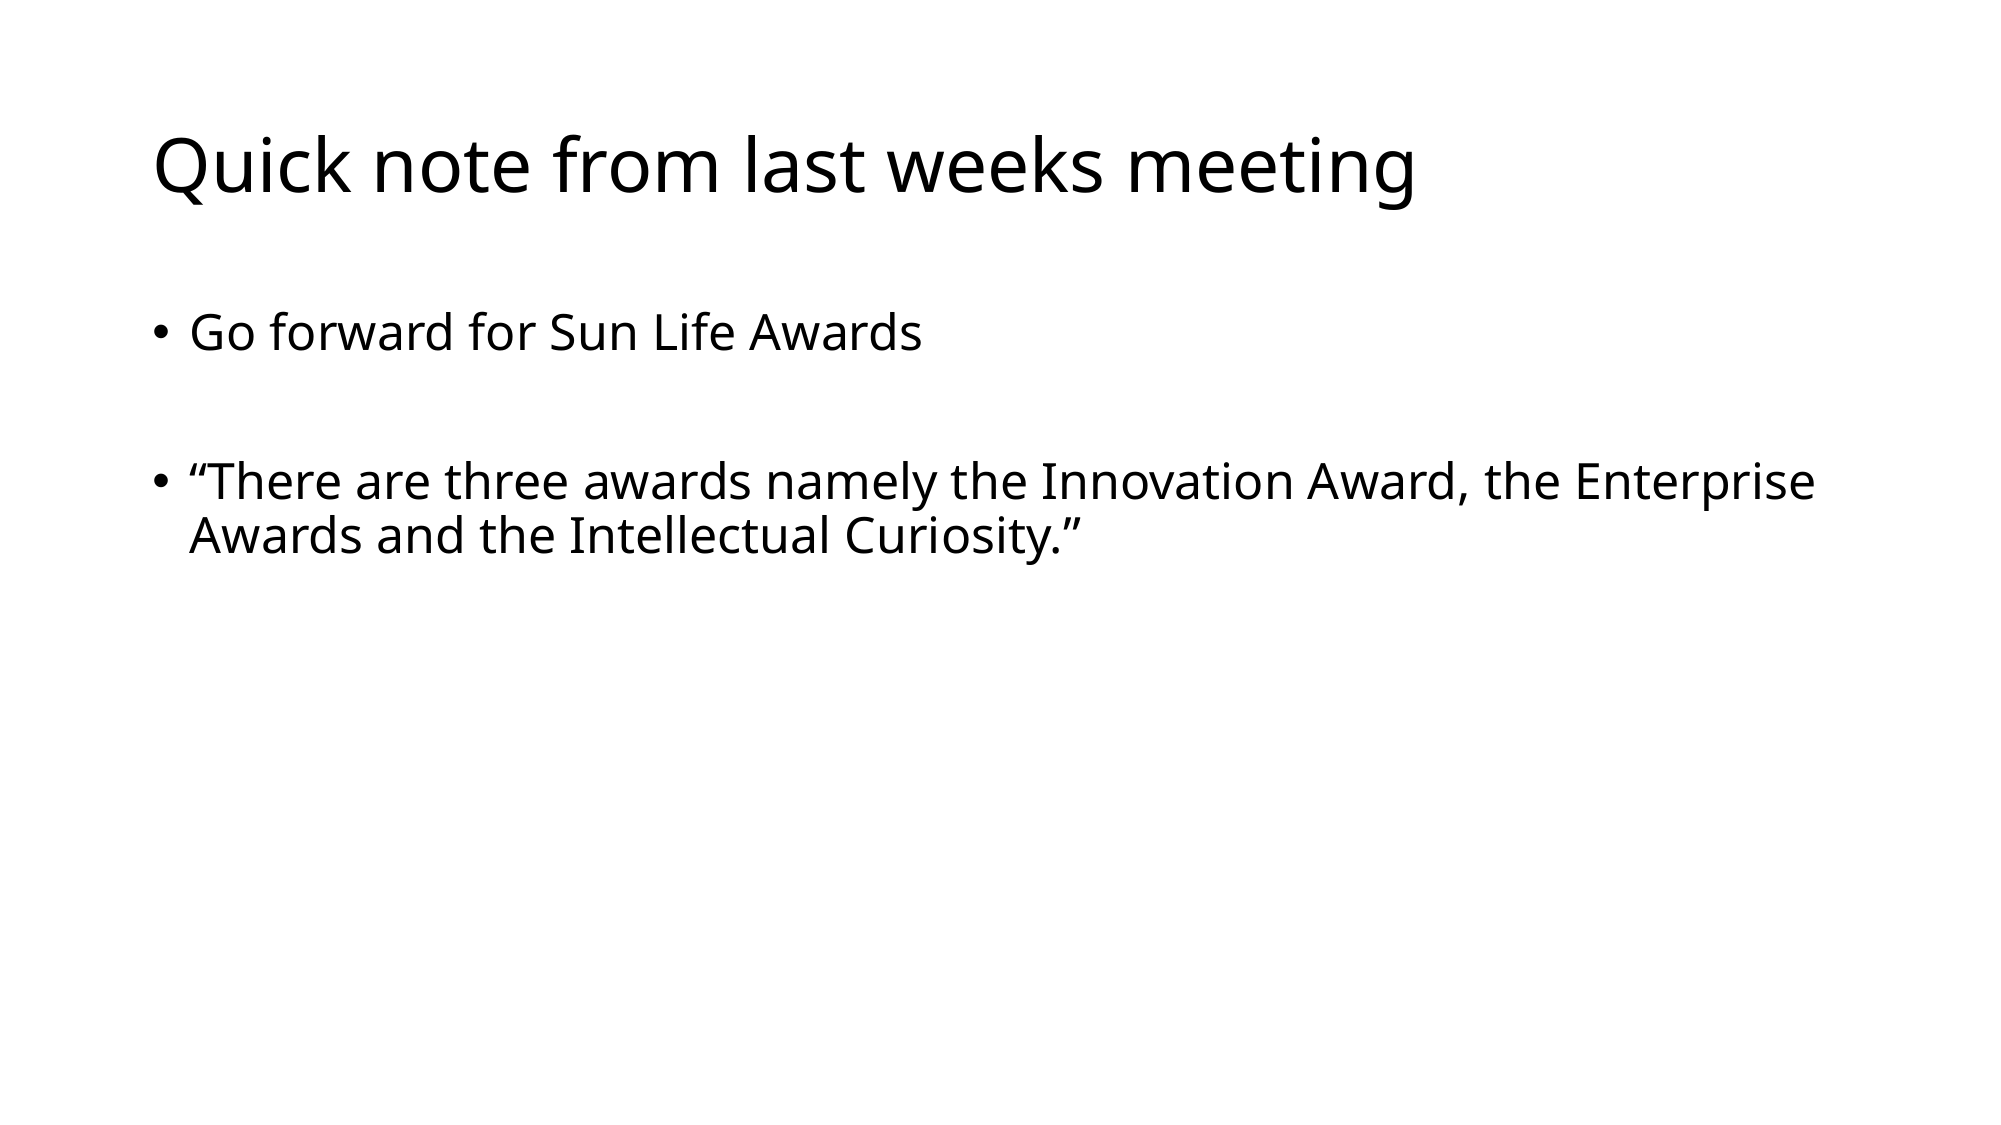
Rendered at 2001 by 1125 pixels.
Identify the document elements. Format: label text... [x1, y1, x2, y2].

list Go forward for Sun Life Awards “There are three awards namely the Innovation Award, the Enterprise Awards and the Intellectual Curiosity.” [137, 299, 1863, 1014]
title Quick note from last weeks meeting [137, 59, 1863, 278]
